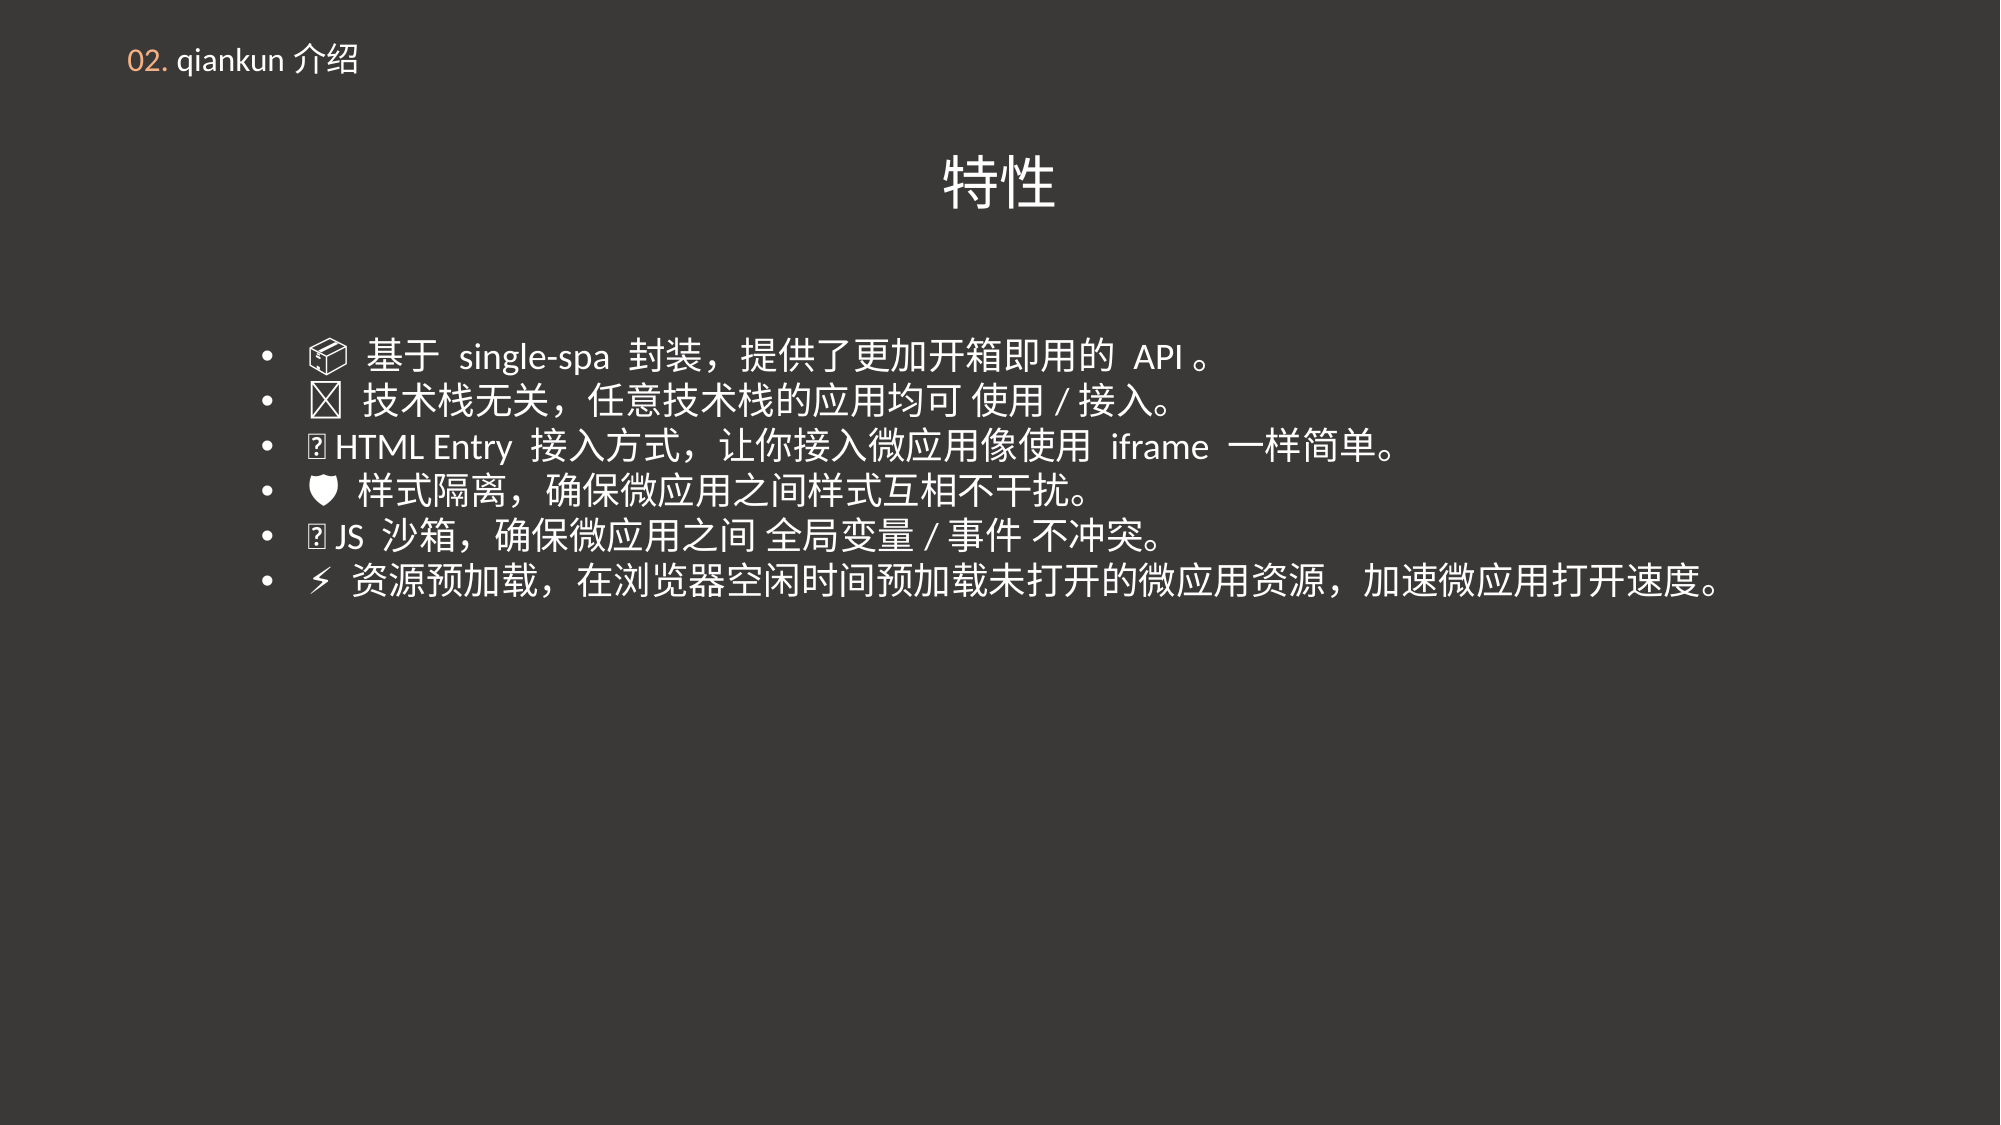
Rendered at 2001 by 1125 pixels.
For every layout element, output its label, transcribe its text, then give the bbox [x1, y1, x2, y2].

text_box 02. qiankun介绍 [112, 30, 541, 86]
text_box 特性 [926, 138, 1074, 224]
text_box 📦 基于 single-spa 封装，提供了更加开箱即用的 API。 📱 技术栈无关，任意技术栈的应用均可 使用/接入。 💪 HTML Entry 接入方式，让你接入微应用像使用 iframe 一样简单。 🛡​ 样式隔离，确保微应用之间样式互相不干扰。 🧳 JS 沙箱，确保微应用之间 全局变量/事件 不冲突。 ⚡️ 资源预加载，在浏览器空闲时间预加载未打开的微应用资源，加速微应用打开速度。 [246, 325, 1754, 610]
